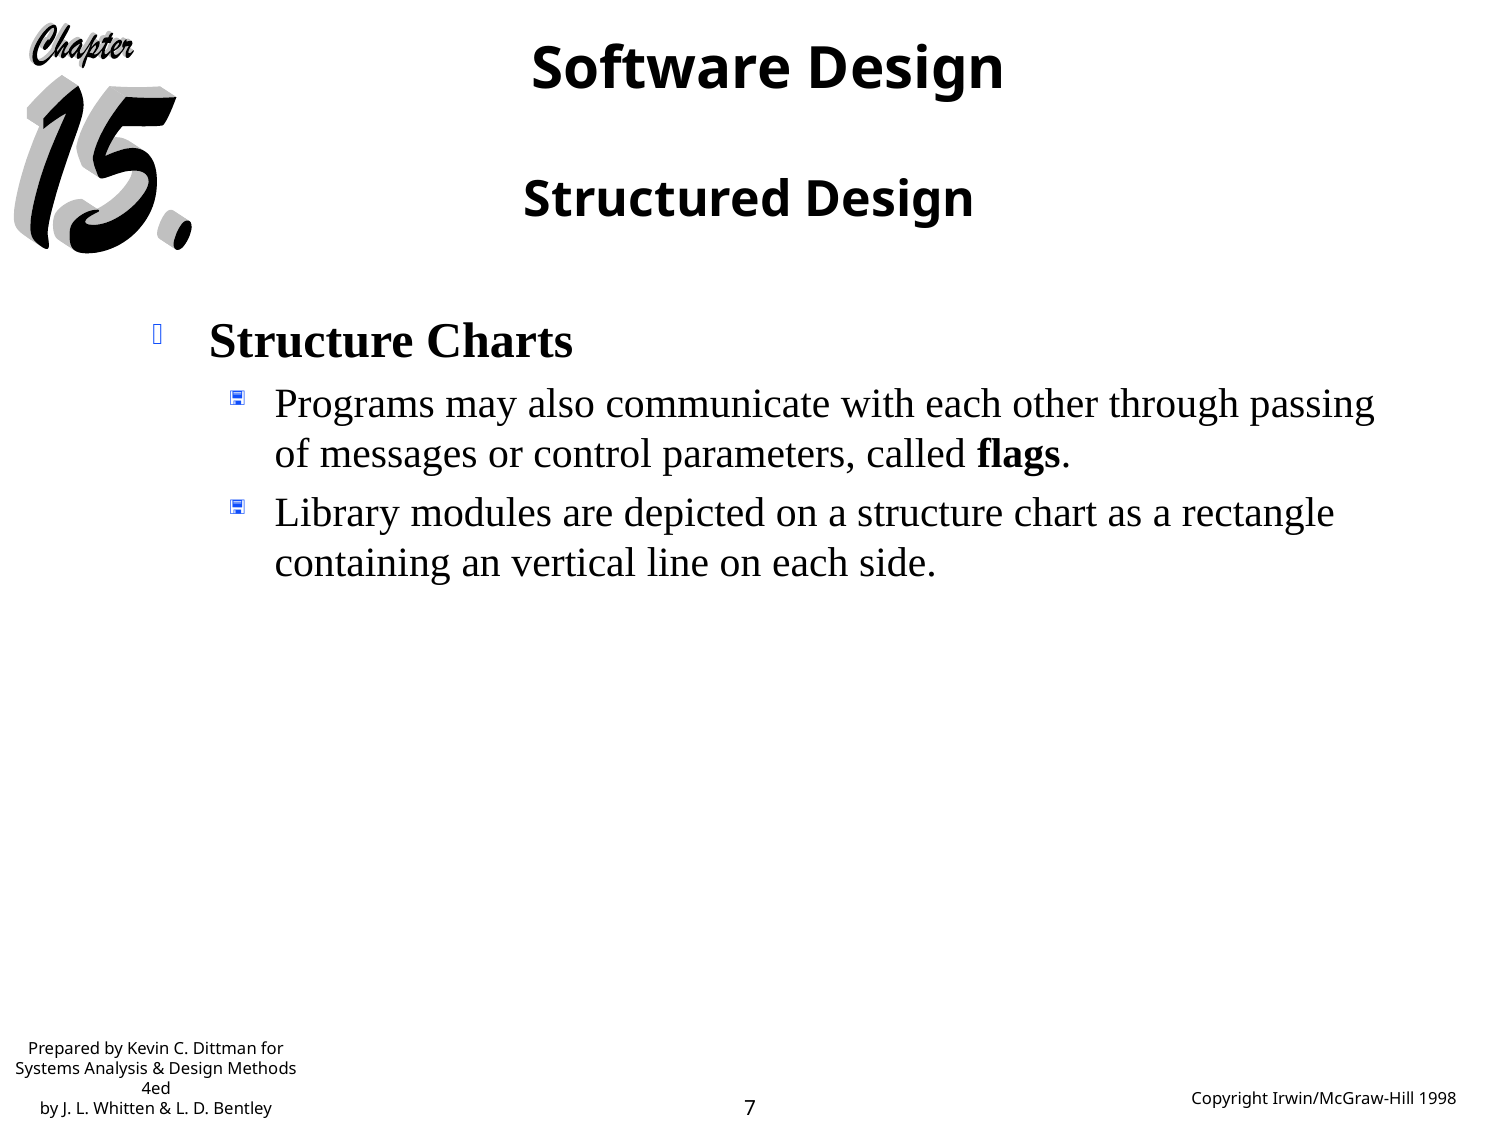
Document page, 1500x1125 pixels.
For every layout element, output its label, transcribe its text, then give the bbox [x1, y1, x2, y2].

list Structure Charts Programs may also communicate with each other through passing of messages or control parameters, called flags. Library modules are depicted on a structure chart as a rectangle containing an vertical line on each side. [137, 299, 1413, 1026]
title Structured Design [224, 158, 1276, 235]
footer Prepared by Kevin C. Dittman for Systems Analysis & Design Methods 4ed by J. L. Whitten & L. D. Bentley [0, 1040, 313, 1116]
